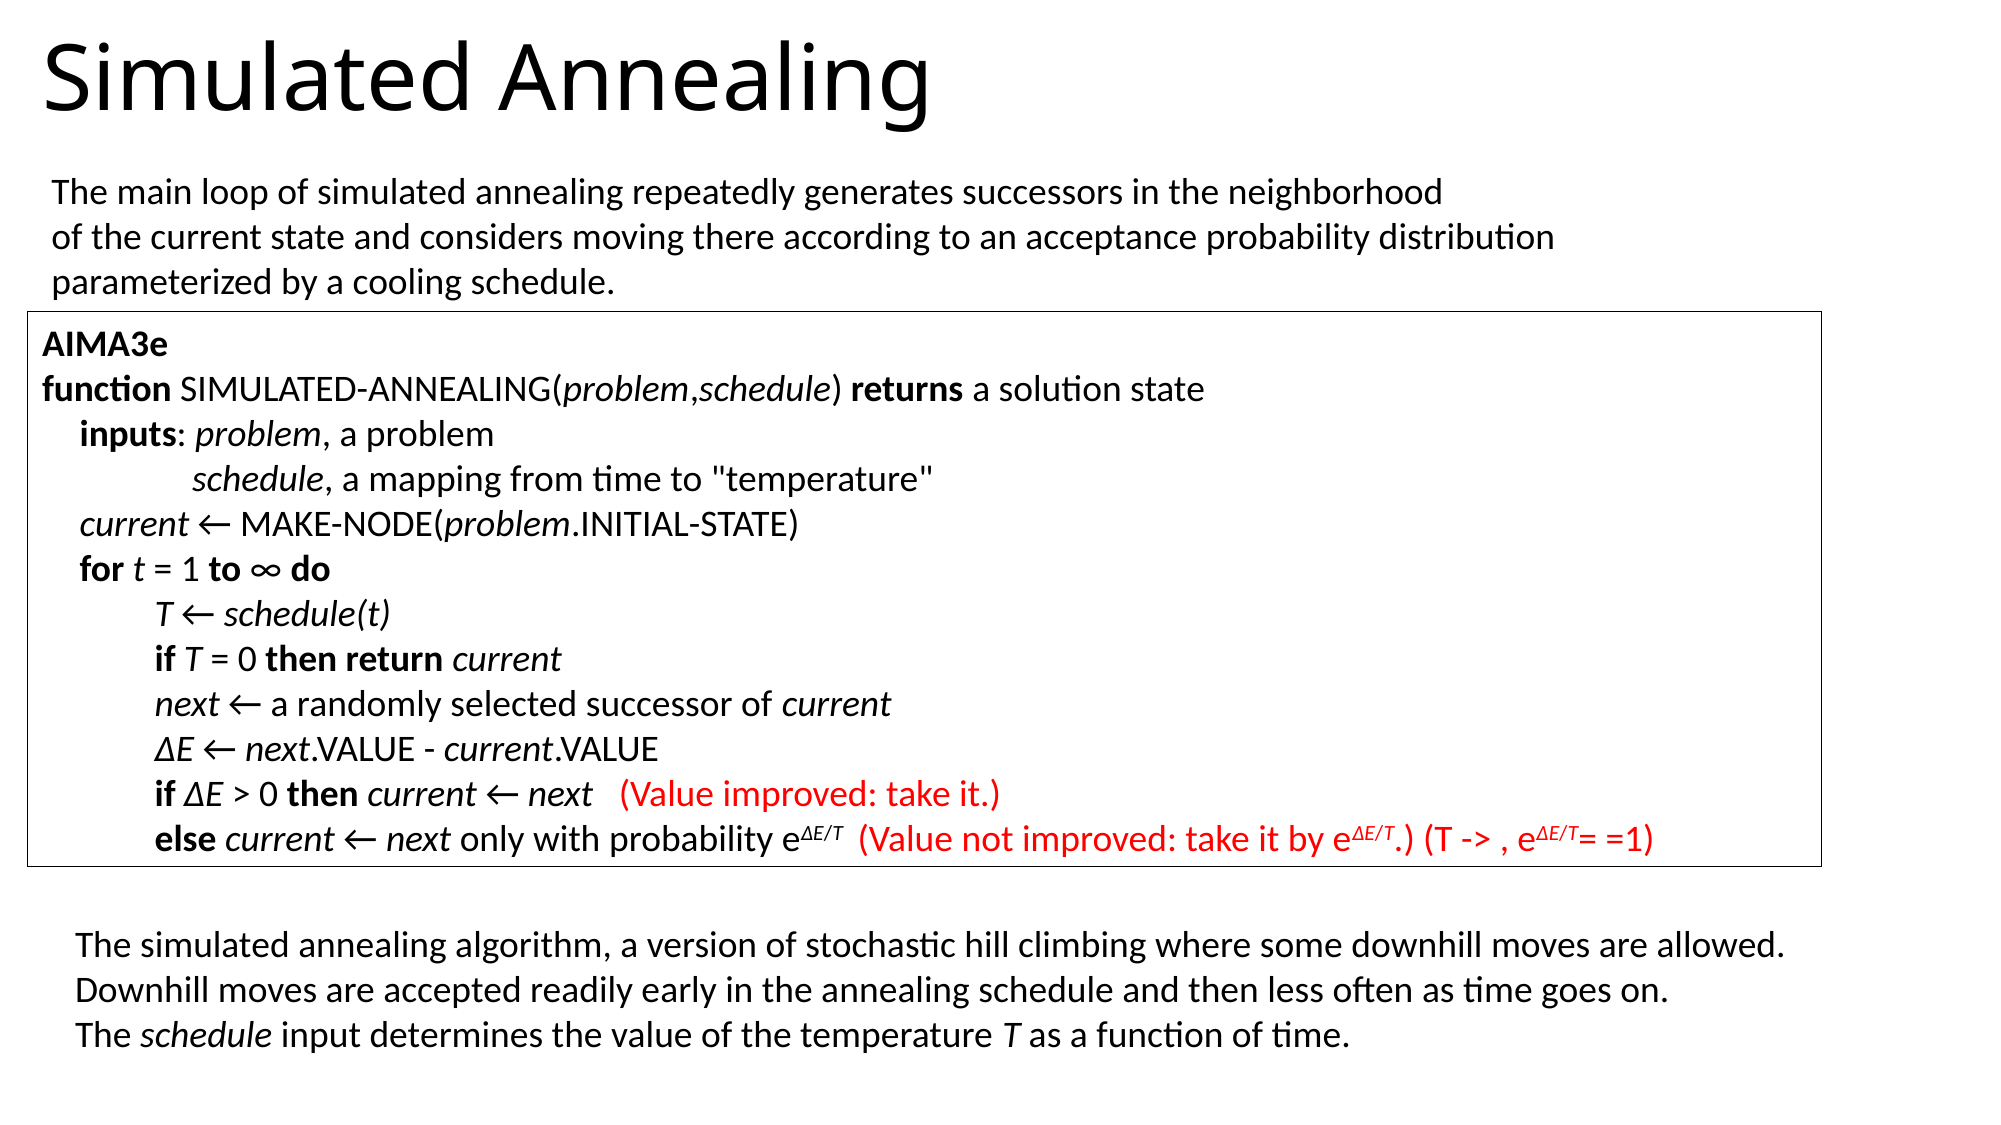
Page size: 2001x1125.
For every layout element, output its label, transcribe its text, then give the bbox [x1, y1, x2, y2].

title Simulated Annealing [27, 21, 1964, 141]
text_box The main loop of simulated annealing repeatedly generates successors in the neighborhood of the current state and considers moving there according to an acceptance probability distribution parameterized by a cooling schedule. [36, 160, 1581, 310]
text_box The simulated annealing algorithm, a version of stochastic hill climbing where some downhill moves are allowed. Downhill moves are accepted readily early in the annealing schedule and then less often as time goes on. The schedule input determines the value of the temperature T as a function of time. [60, 912, 1812, 1063]
